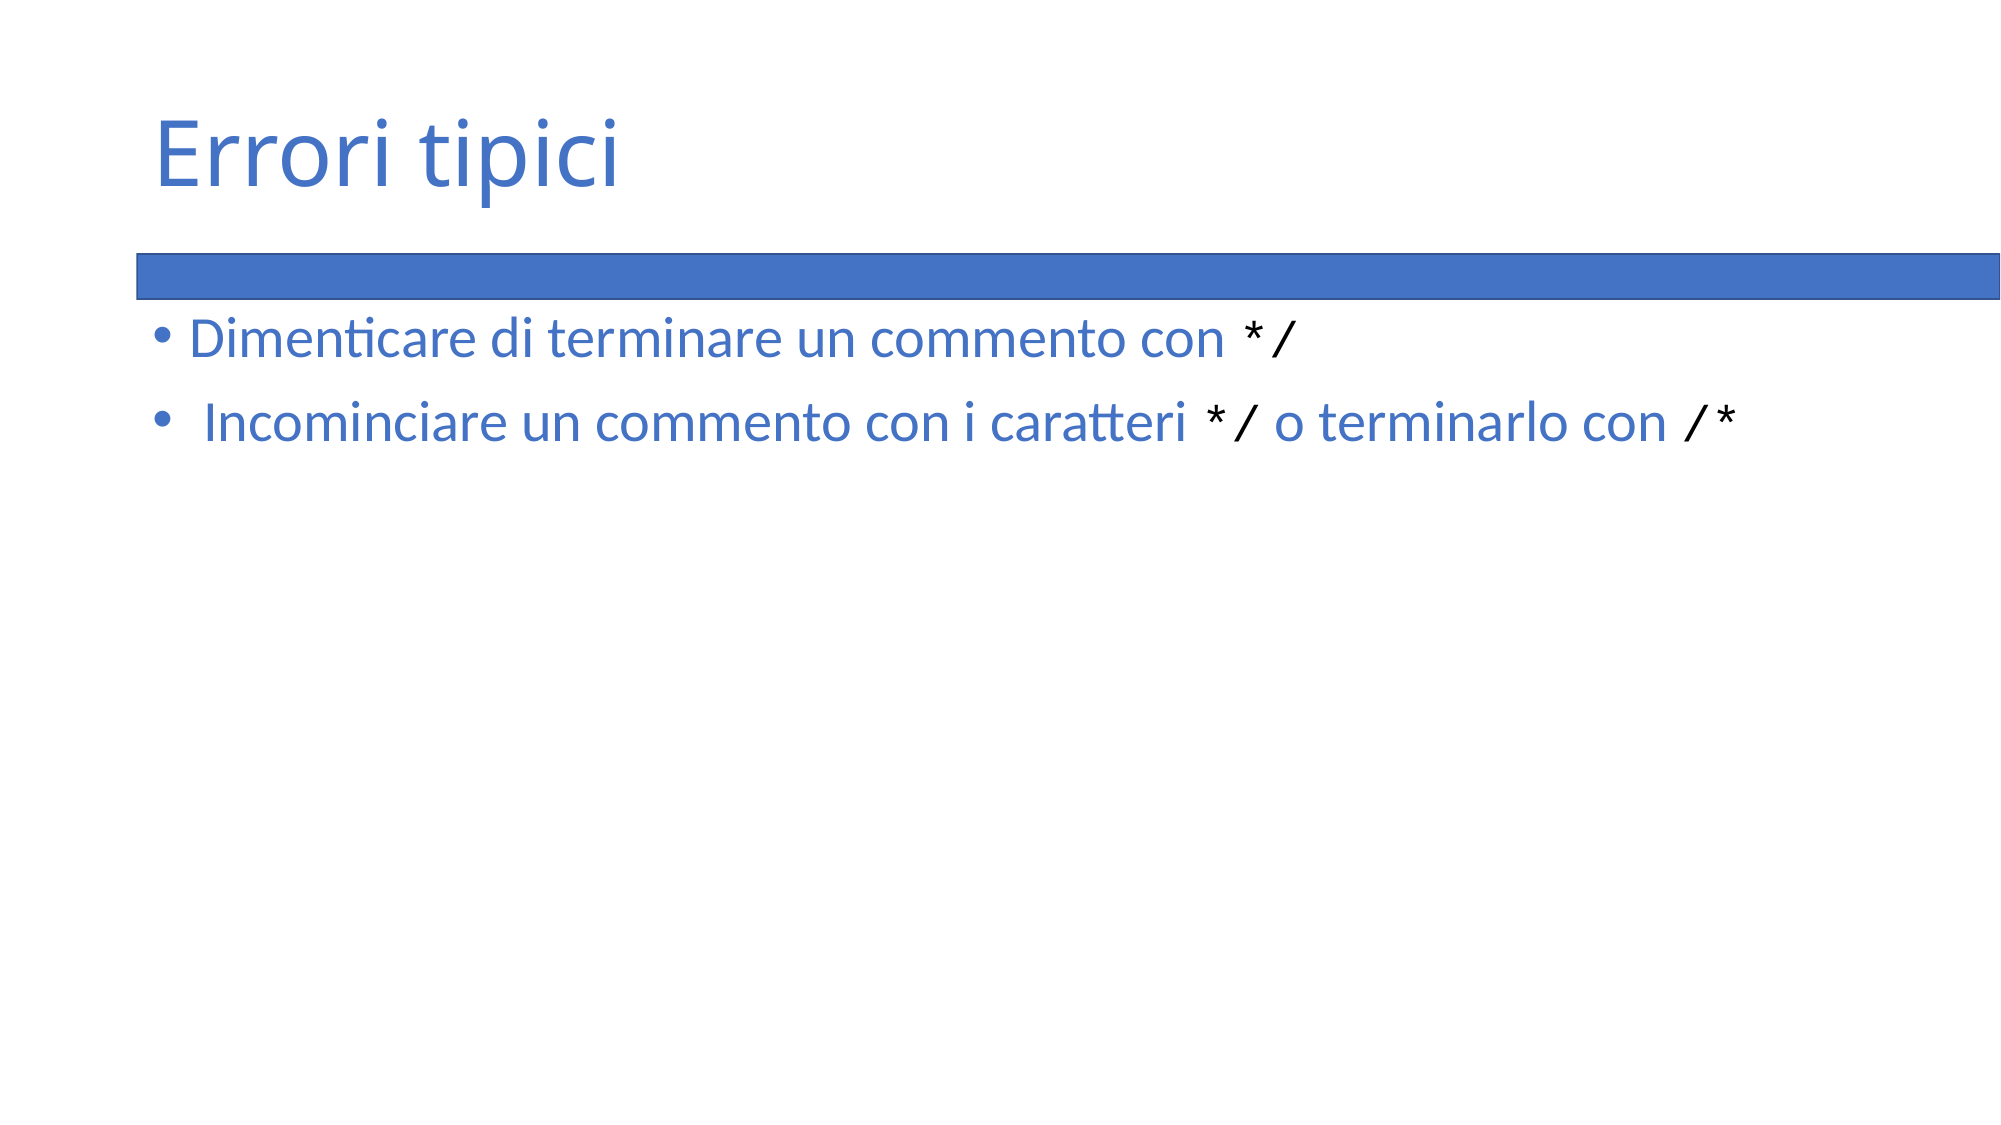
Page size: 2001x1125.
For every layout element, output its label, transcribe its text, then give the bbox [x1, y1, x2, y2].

list Dimenticare di terminare un commento con */ Incominciare un commento con i caratteri */ o terminarlo con /* [137, 299, 1863, 1014]
title Errori tipici [137, 59, 1863, 255]
